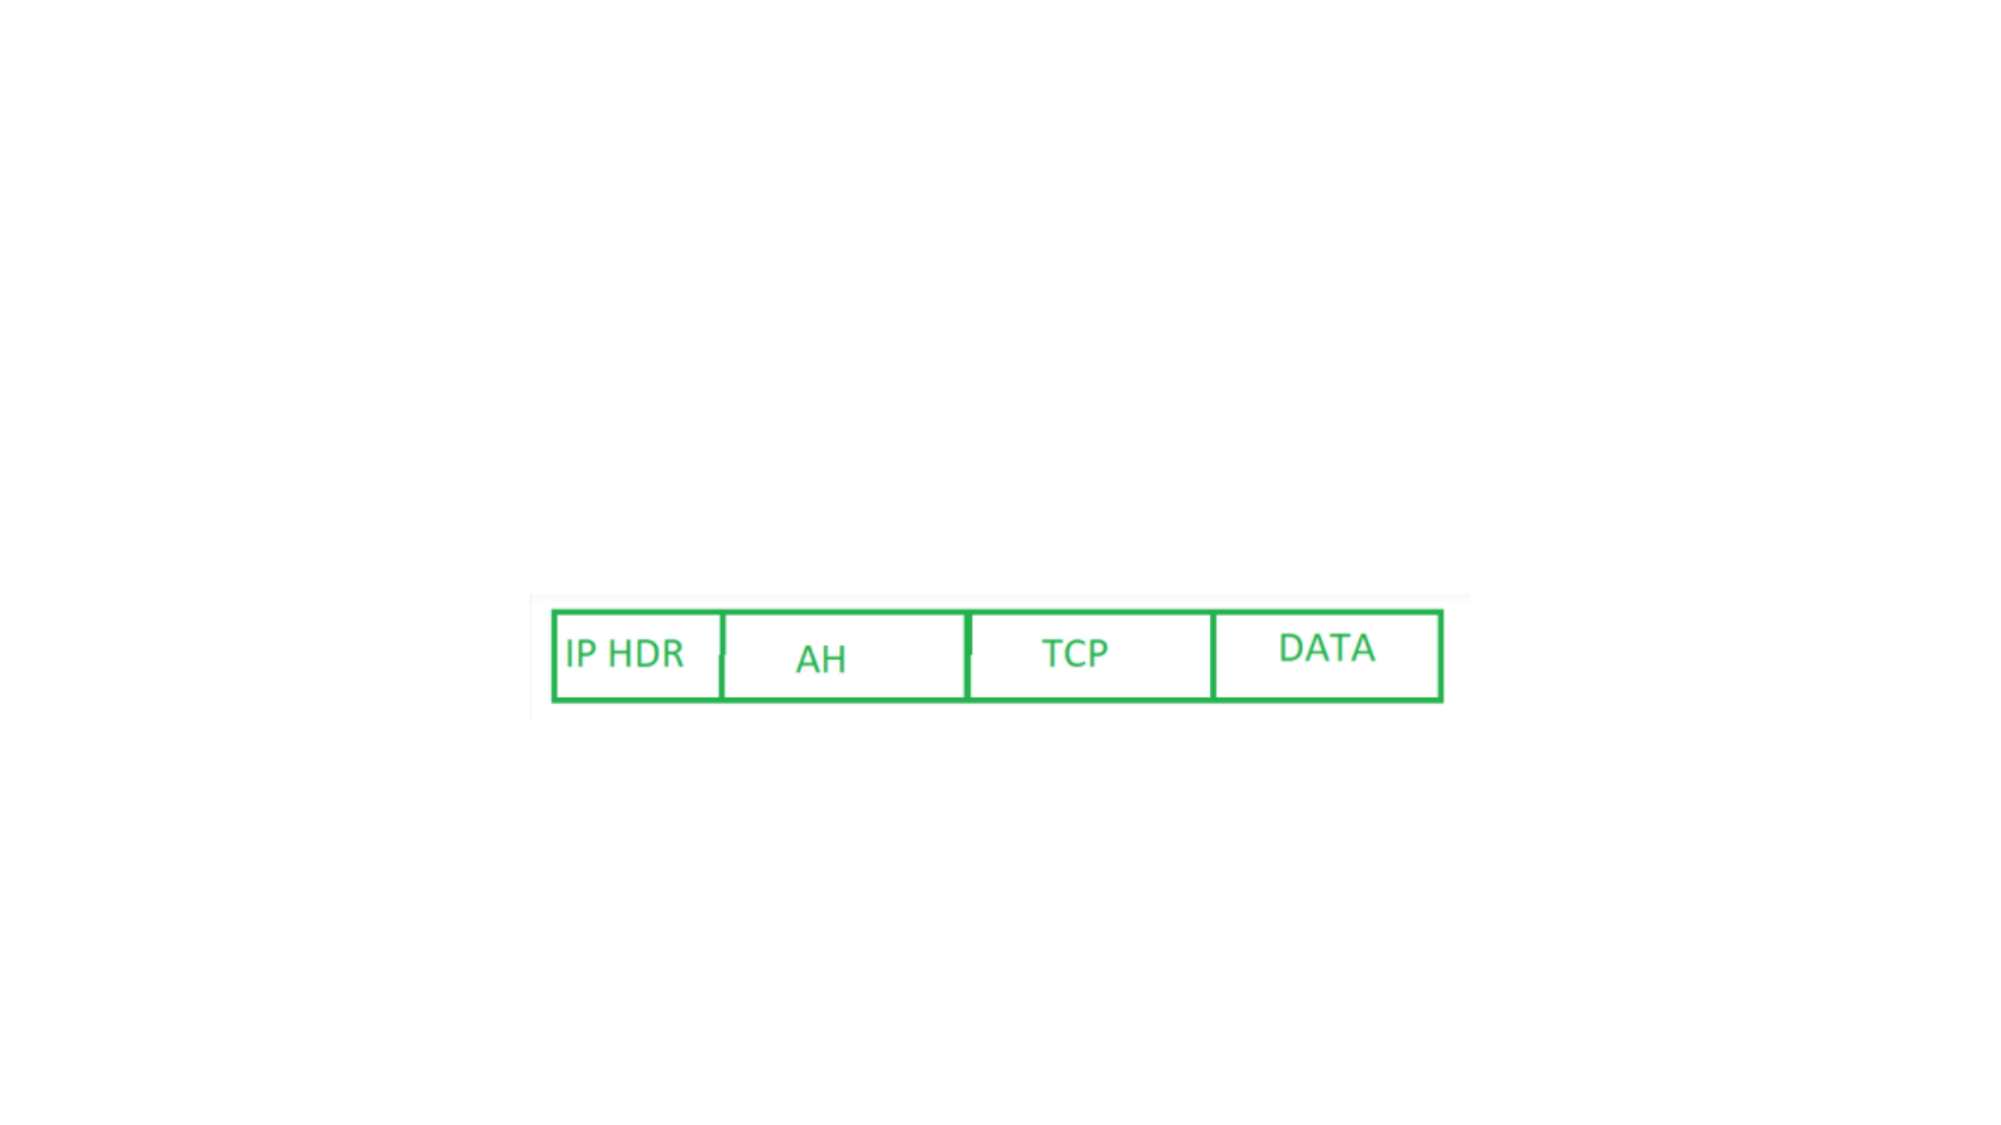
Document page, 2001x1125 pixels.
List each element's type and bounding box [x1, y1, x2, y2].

list [530, 594, 1470, 719]
